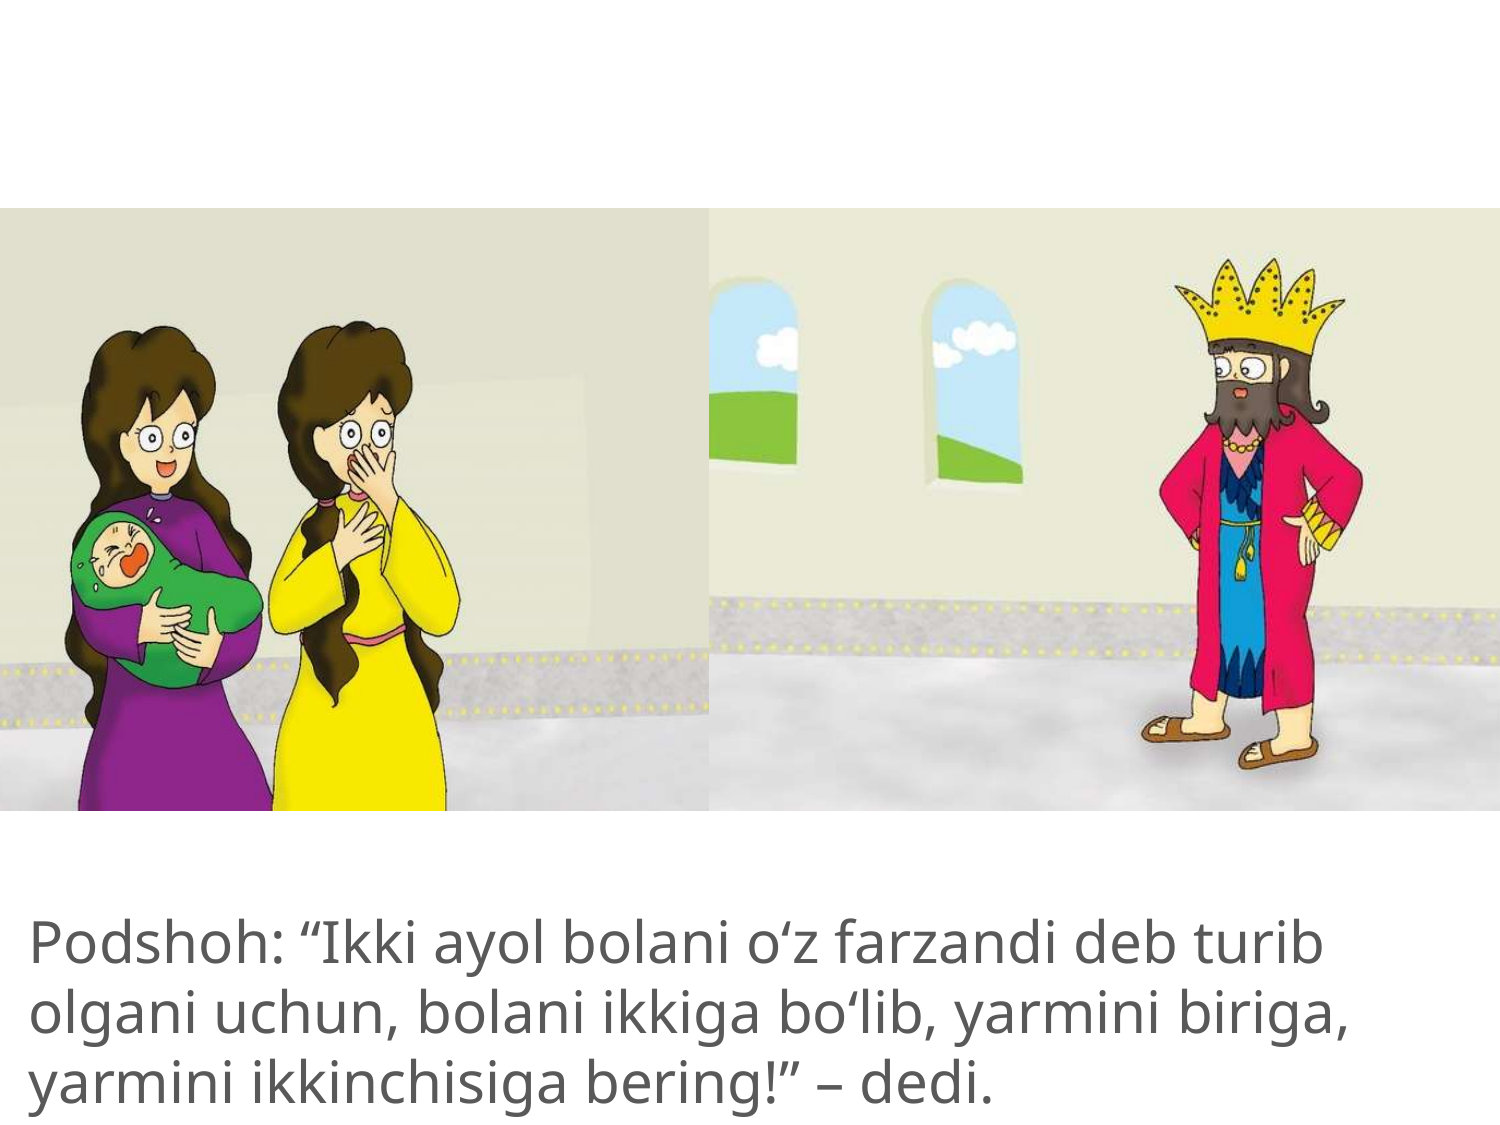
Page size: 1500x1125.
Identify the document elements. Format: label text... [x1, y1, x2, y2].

picture [0, 207, 1500, 811]
text_box Podshoh: “Ikki ayol bolani o‘z farzandi deb turib olgani uchun, bolani ikkiga bo‘lib, yarmini biriga, yarmini ikkinchisiga bering!” – dedi. [13, 897, 1499, 1123]
